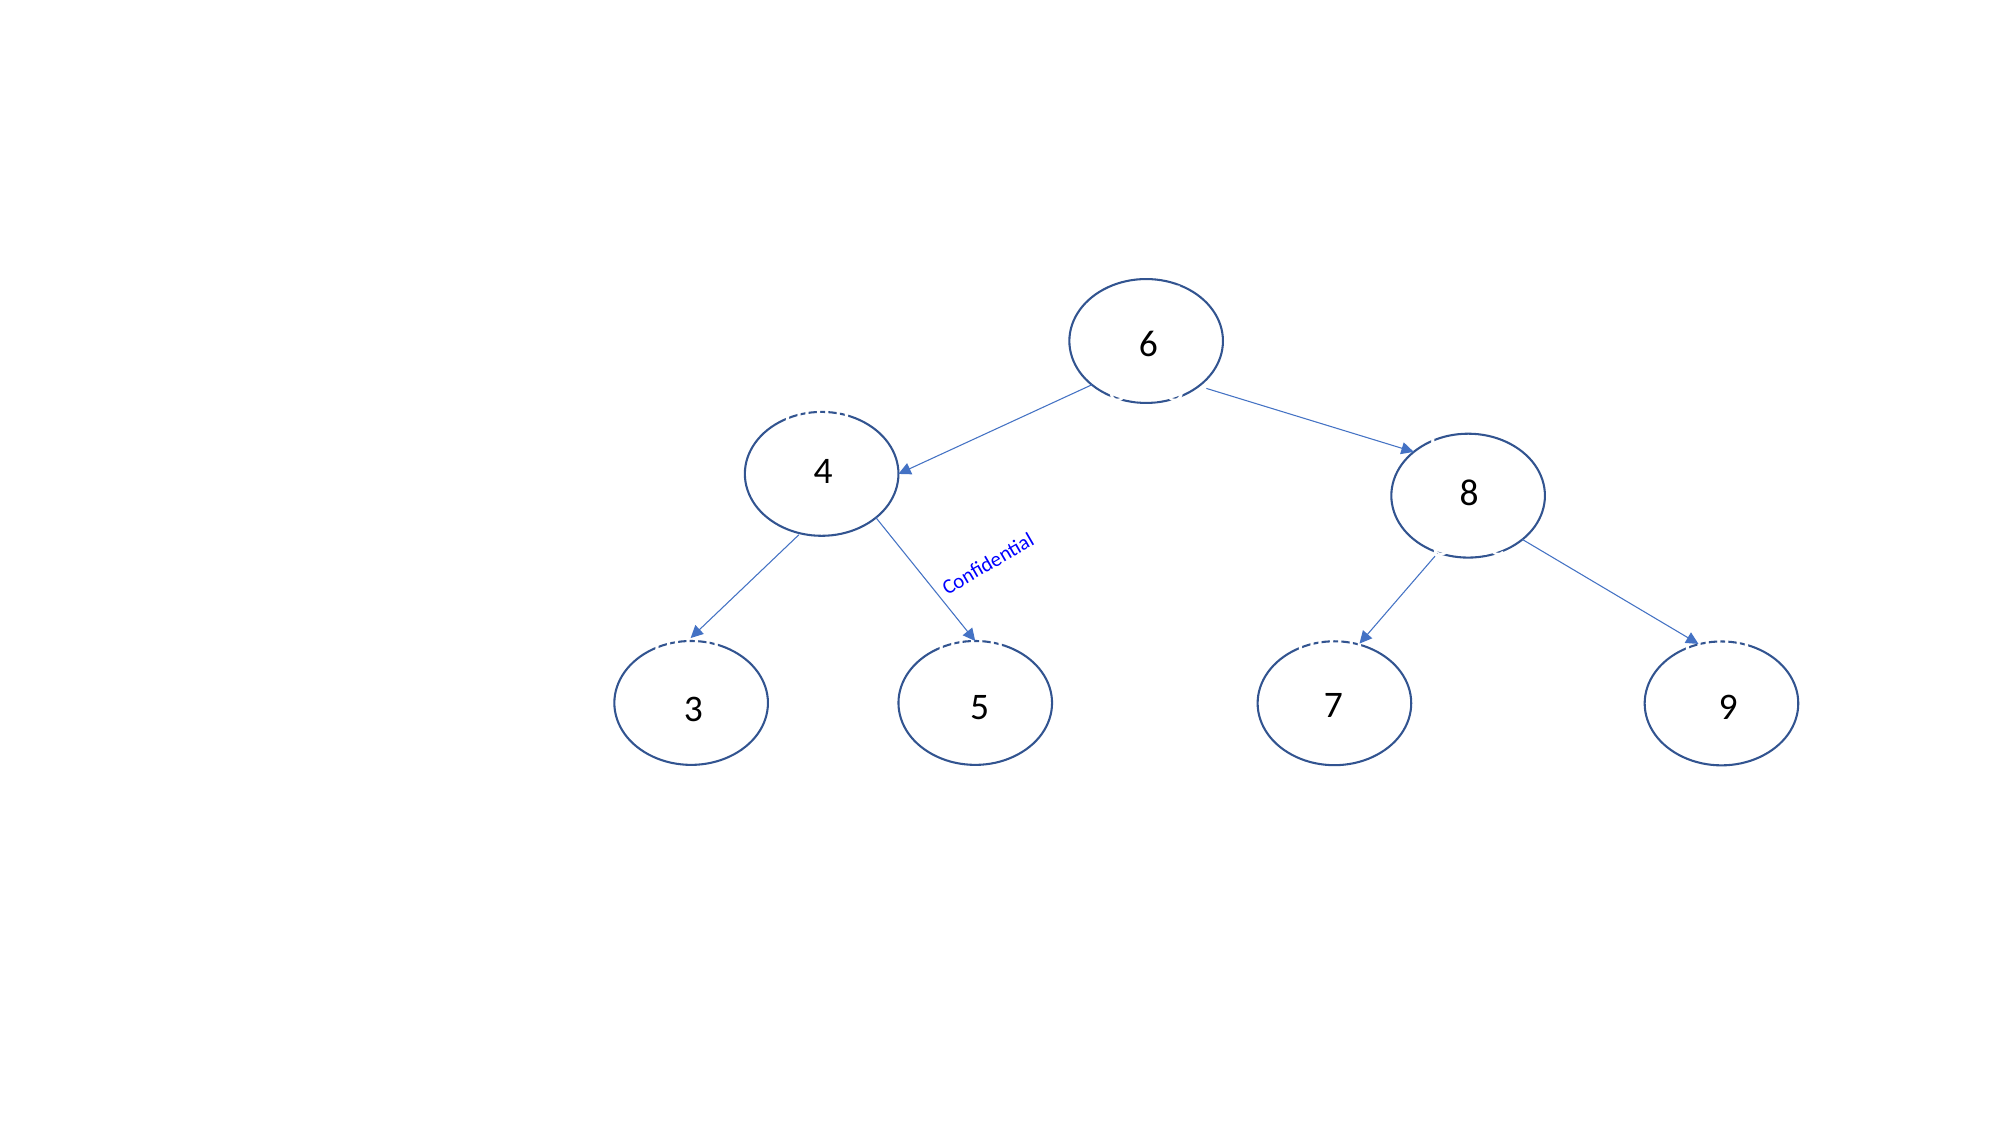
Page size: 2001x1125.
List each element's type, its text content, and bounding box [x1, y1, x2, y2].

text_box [898, 384, 1092, 474]
text_box hhhFibonacci.java [743, 410, 900, 537]
text_box 8 [1444, 460, 1520, 521]
text_box hhhFi666bobbbbbbbnacci.java [1390, 432, 1546, 559]
text_box 6.jav666666666666666666666666666666666666666h [1068, 278, 1225, 404]
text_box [1206, 388, 1414, 452]
text_box hhhFibonacci.java [897, 639, 1054, 766]
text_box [1359, 556, 1435, 644]
text_box 3 [669, 676, 745, 737]
text_box 9 [1703, 674, 1779, 735]
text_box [690, 534, 799, 639]
text_box hhhFibonacci.java [613, 639, 769, 766]
text_box 6 [1124, 311, 1200, 372]
text_box 4 [798, 438, 874, 499]
text_box 7 [1309, 672, 1385, 733]
text_box hhhFibonacci.java [1643, 640, 1800, 767]
text_box 5 [955, 674, 1031, 735]
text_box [875, 517, 976, 642]
text_box hhhFibonacci.java [1256, 640, 1413, 767]
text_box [1522, 539, 1699, 644]
